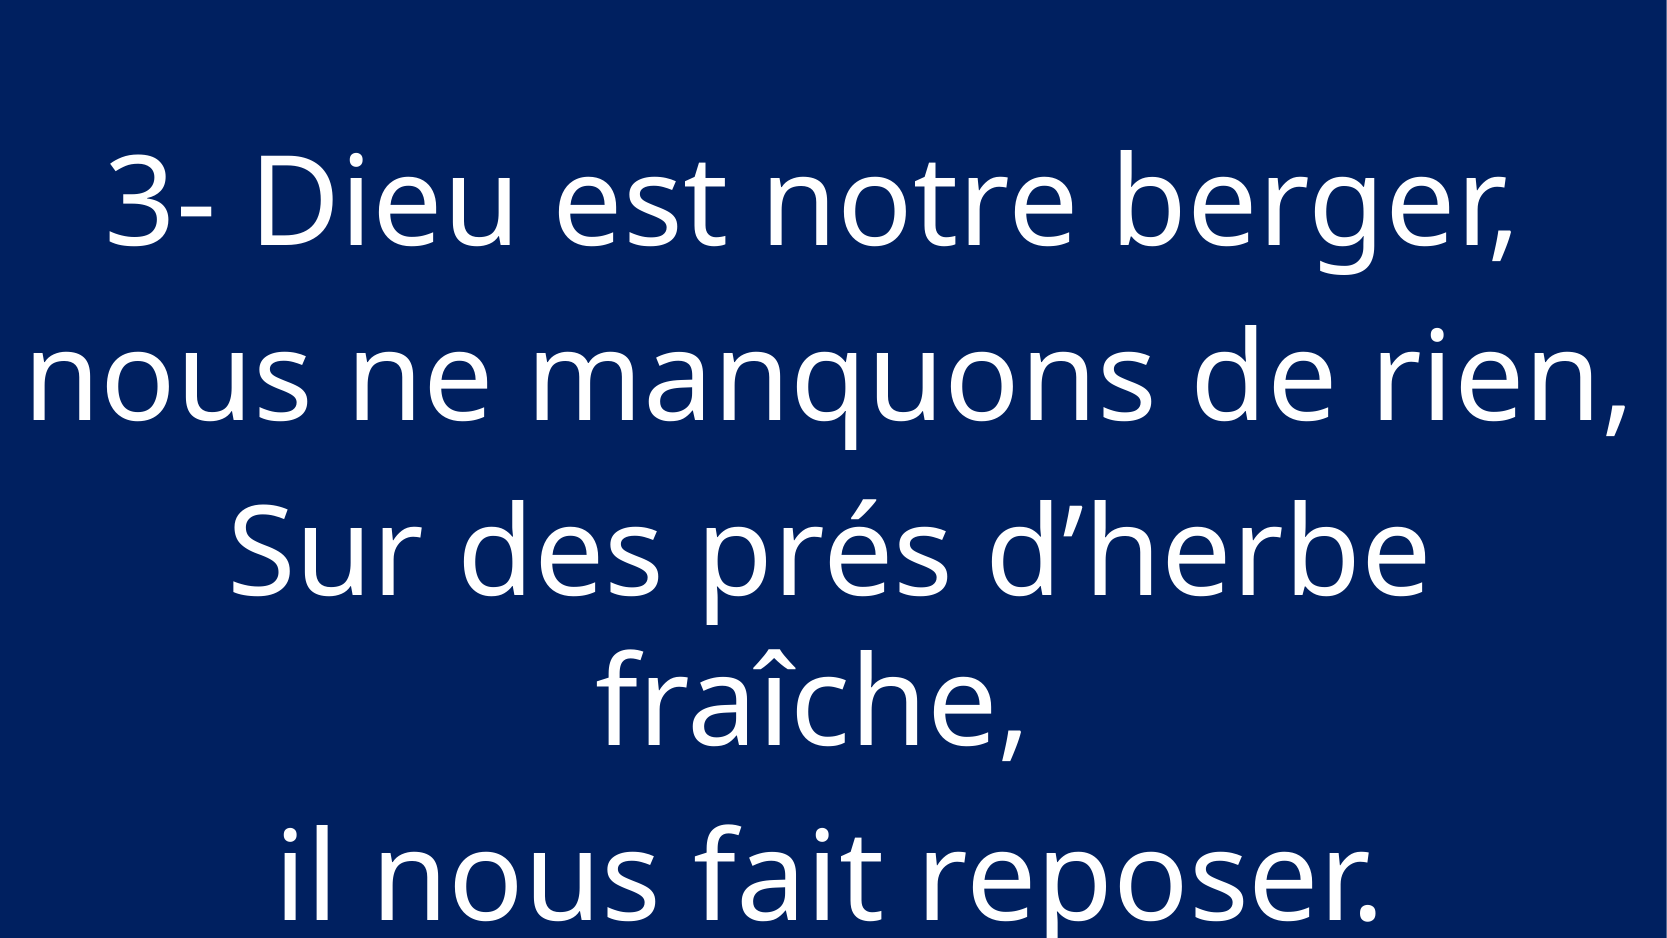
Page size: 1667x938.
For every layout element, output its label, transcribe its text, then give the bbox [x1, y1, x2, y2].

list 3- Dieu est notre berger, nous ne manquons de rien, Sur des prés d’herbe fraîche, il nous fait reposer. [0, 0, 1664, 938]
